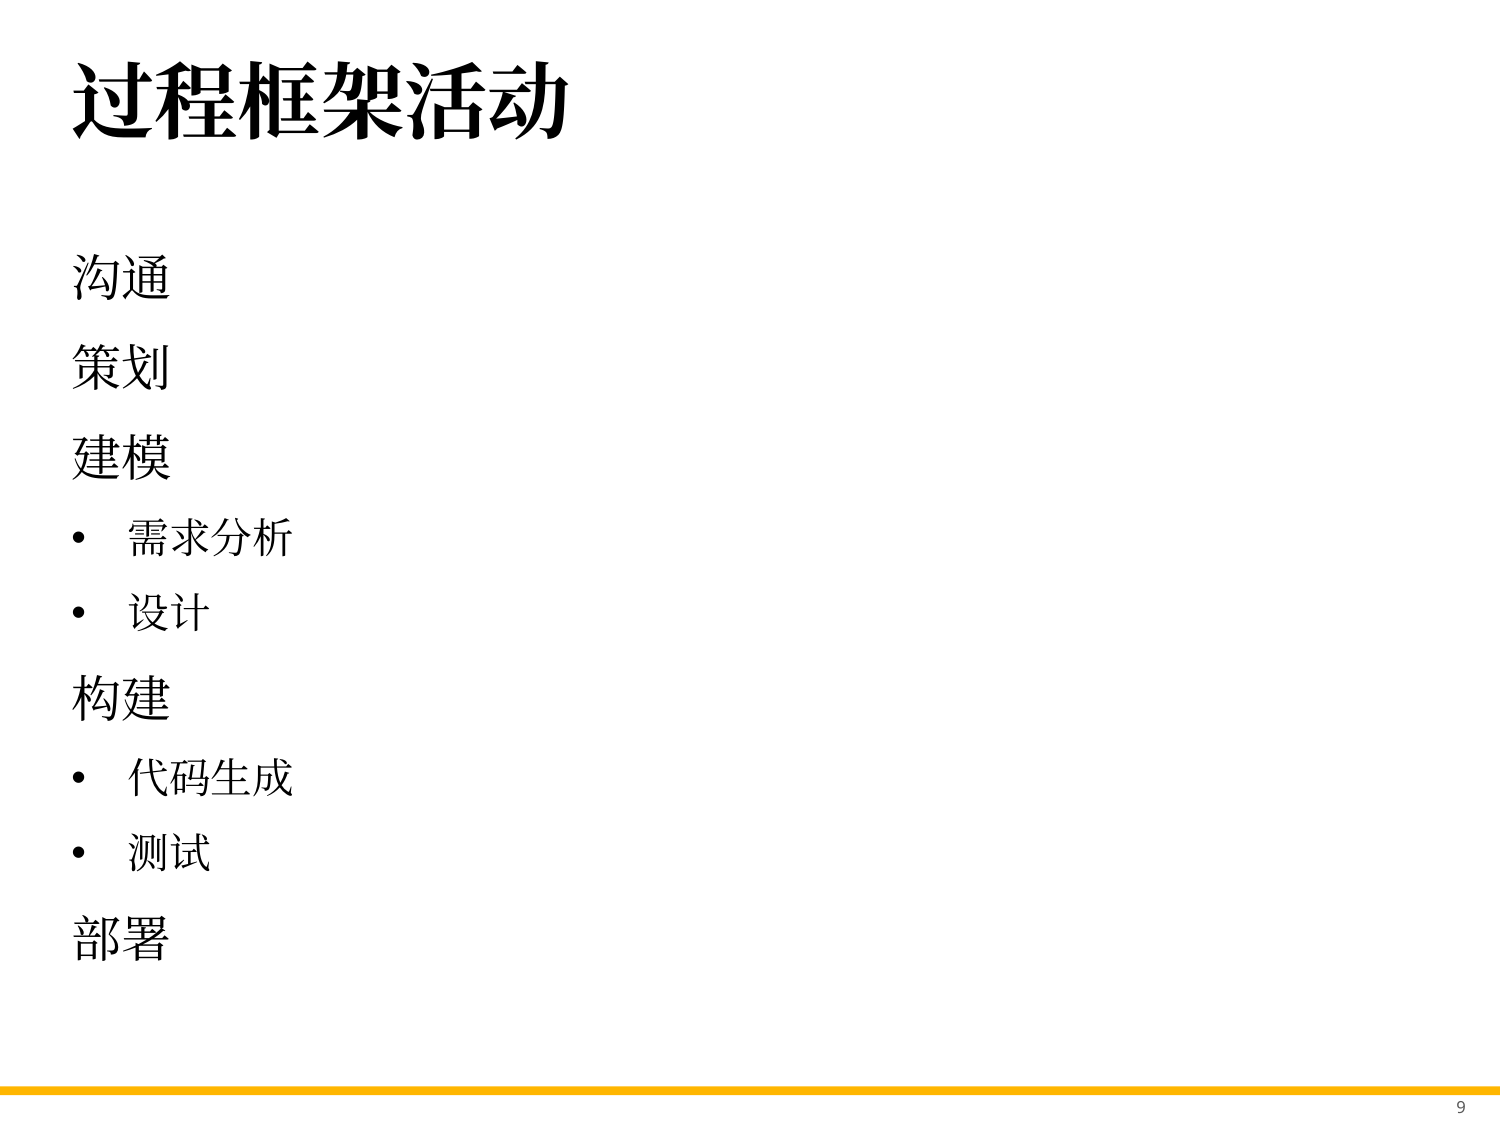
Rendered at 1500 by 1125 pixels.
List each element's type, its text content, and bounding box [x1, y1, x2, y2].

title 过程框架活动 [56, 50, 1444, 162]
list 沟通 策划 建模 需求分析 设计 构建 代码生成 测试 部署 [56, 209, 1444, 1025]
slide_number 9 [1415, 1094, 1474, 1122]
